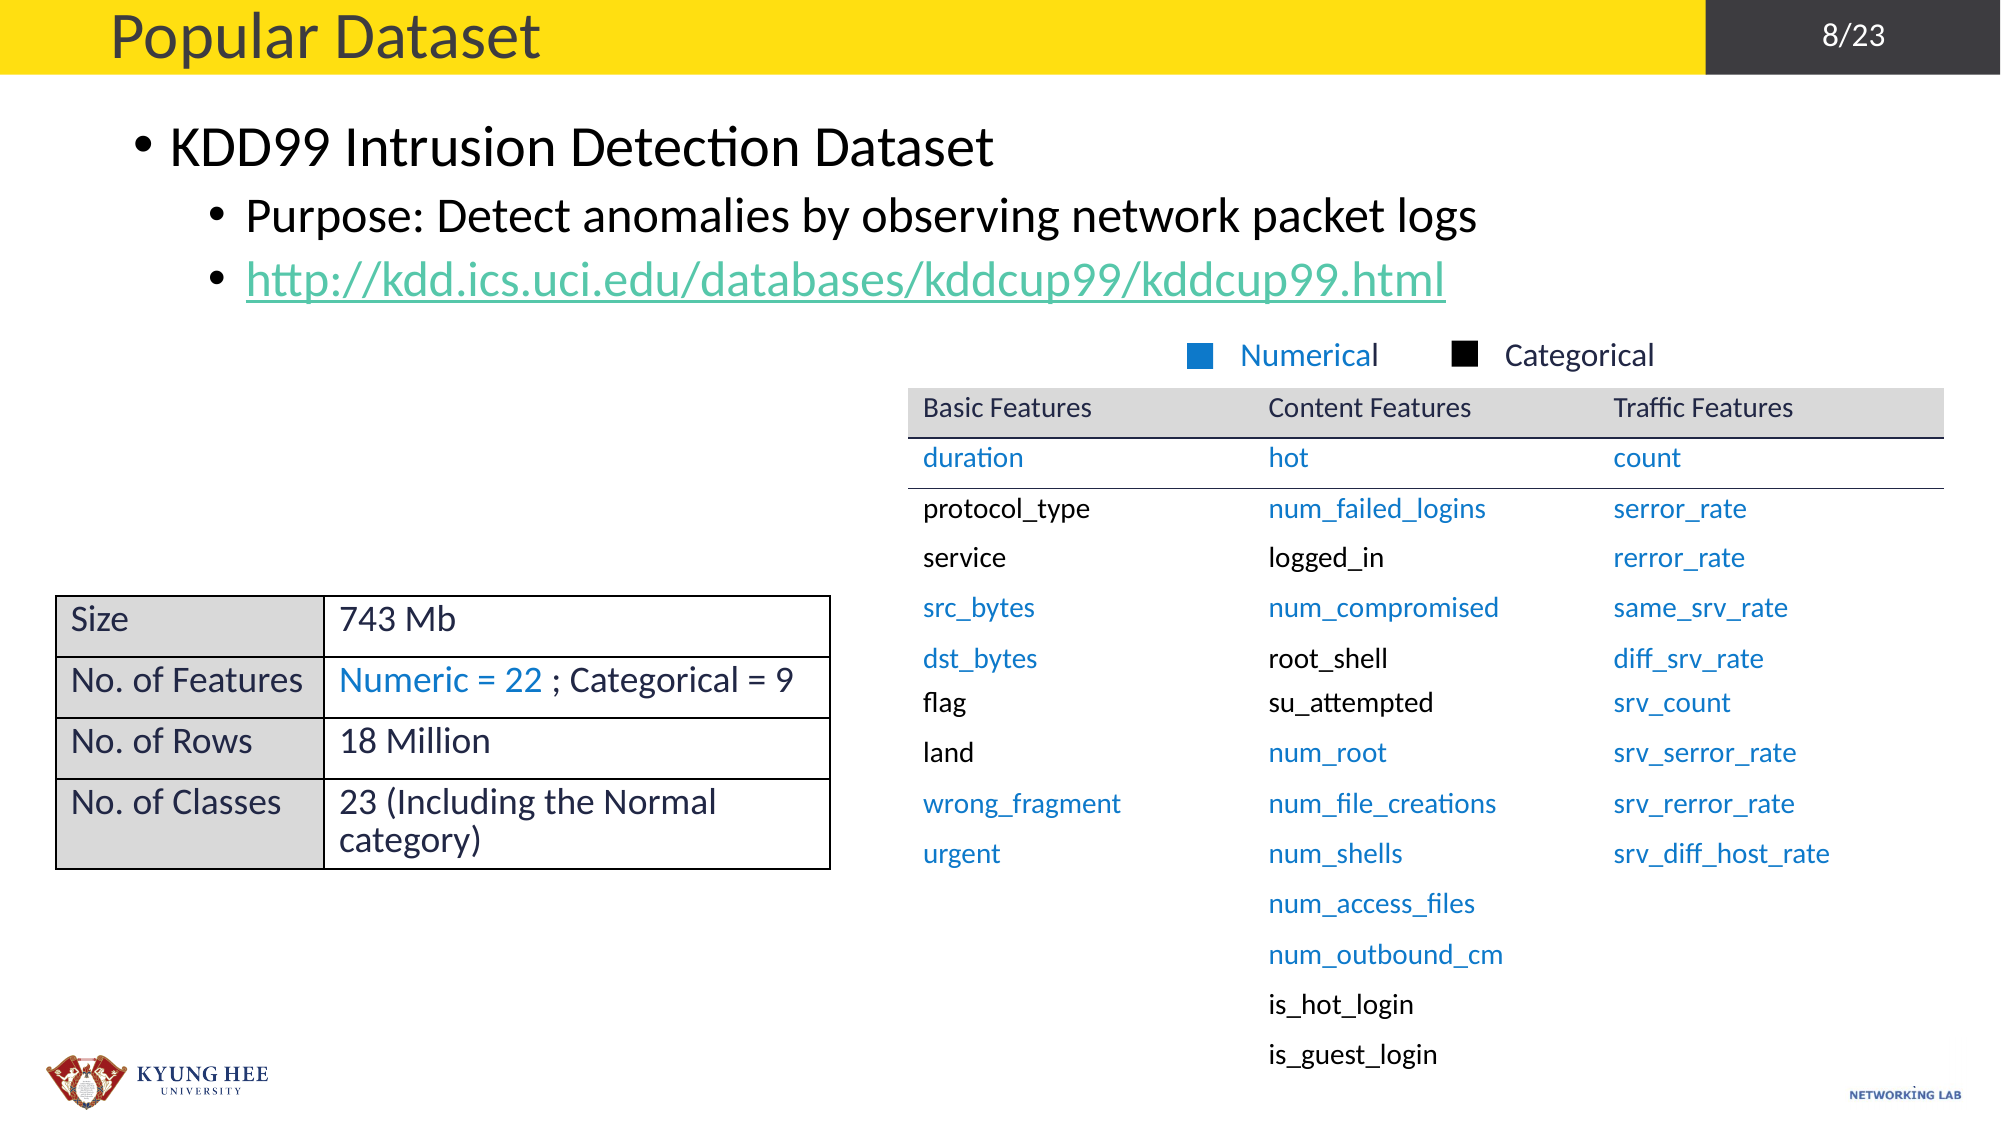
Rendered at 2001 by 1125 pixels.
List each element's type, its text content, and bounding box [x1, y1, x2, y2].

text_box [55, 330, 1945, 1093]
picture [46, 1055, 268, 1110]
list KDD99 Intrusion Detection Dataset Purpose: Detect anomalies by observing network packet logs http://kdd.ics.uci.edu/databases/kddcup99/kddcup99.html [118, 108, 1894, 330]
title Popular Dataset [95, 0, 1685, 73]
picture [1845, 1037, 1967, 1110]
slide_number 8/23 [1707, 5, 2000, 66]
